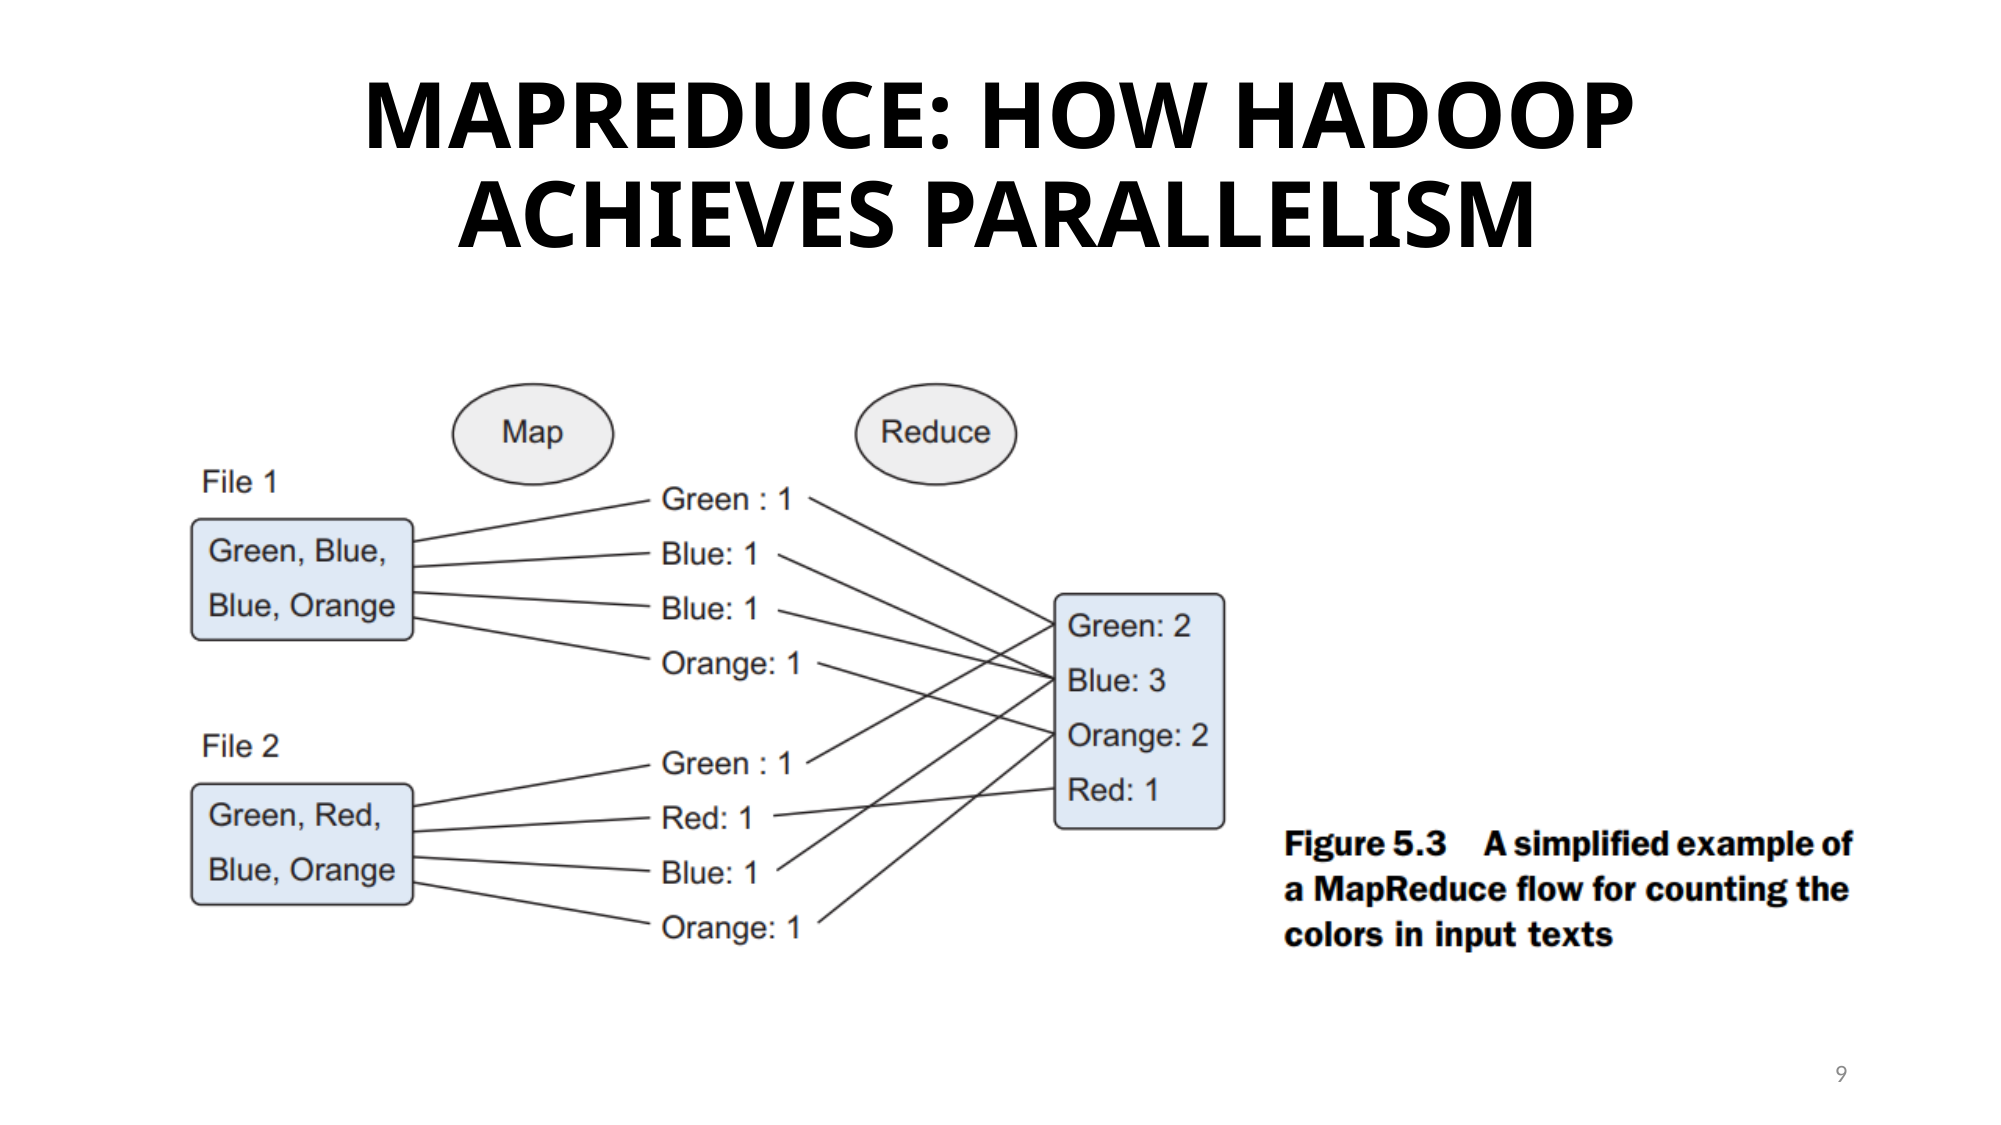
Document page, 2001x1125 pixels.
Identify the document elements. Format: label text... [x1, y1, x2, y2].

title MAPREDUCE: HOW HADOOP ACHIEVES PARALLELISM [137, 59, 1863, 278]
slide_number 9 [1412, 1045, 1863, 1103]
picture [137, 299, 1863, 1045]
